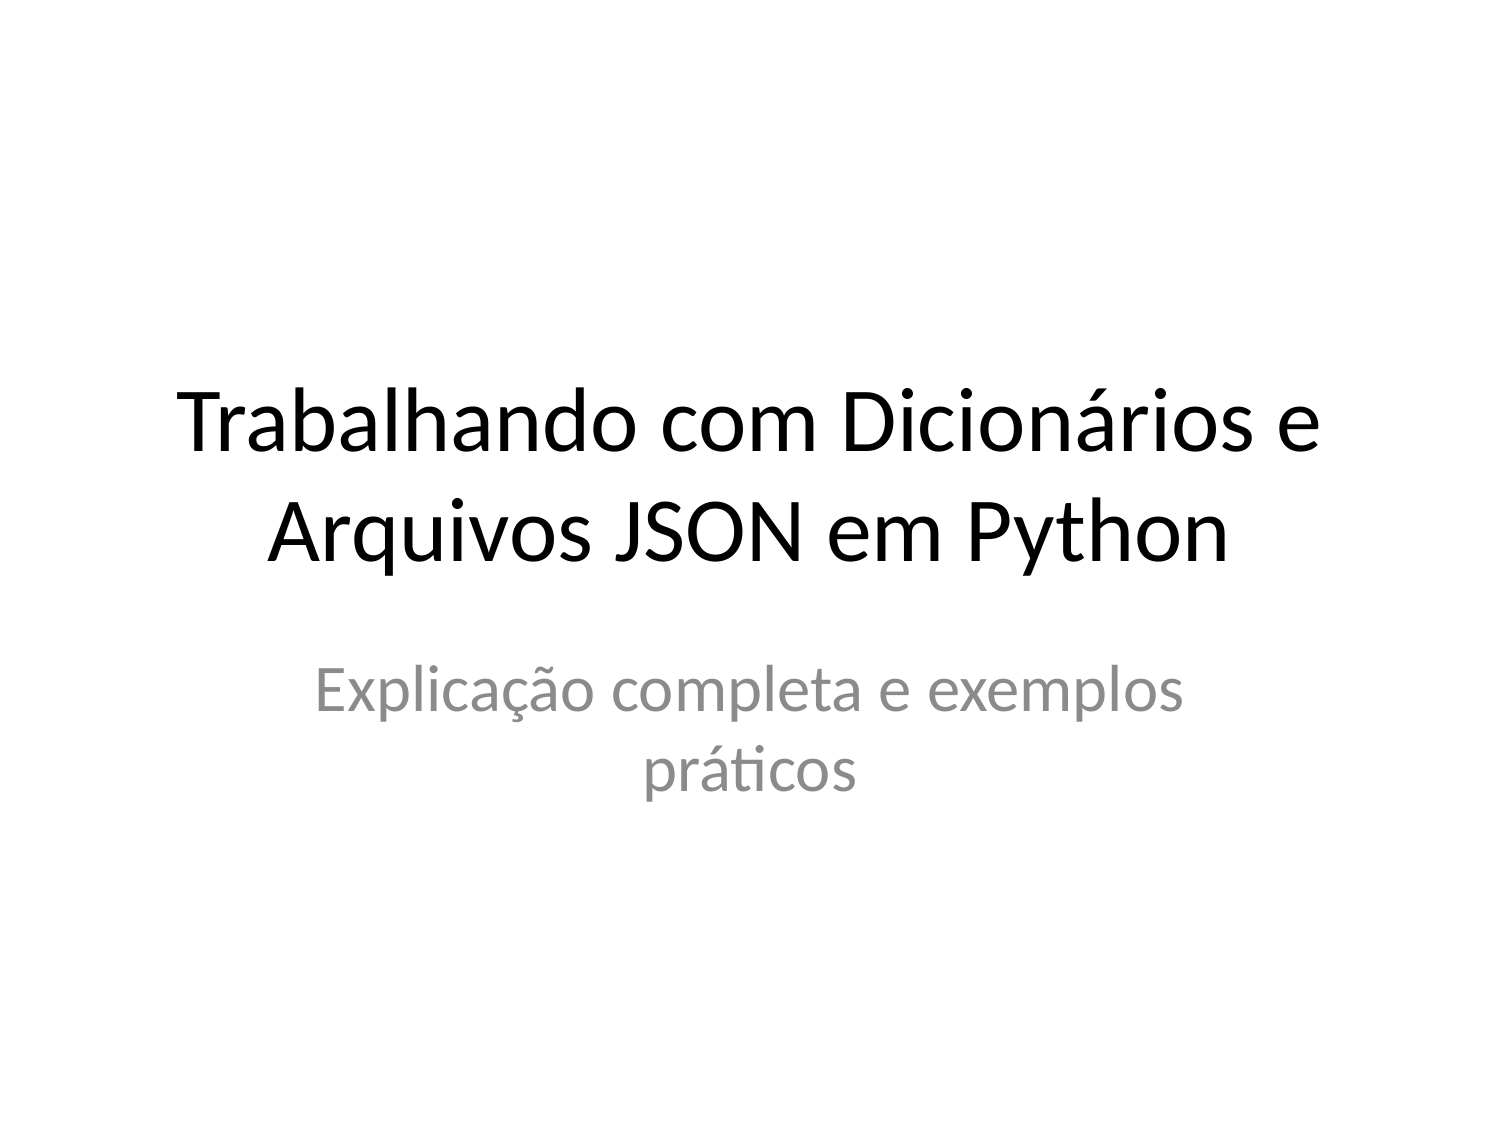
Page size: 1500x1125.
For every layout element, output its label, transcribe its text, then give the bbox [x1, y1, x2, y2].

subtitle Explicação completa e exemplos práticos [225, 637, 1275, 925]
title Trabalhando com Dicionários e Arquivos JSON em Python [112, 349, 1388, 591]
